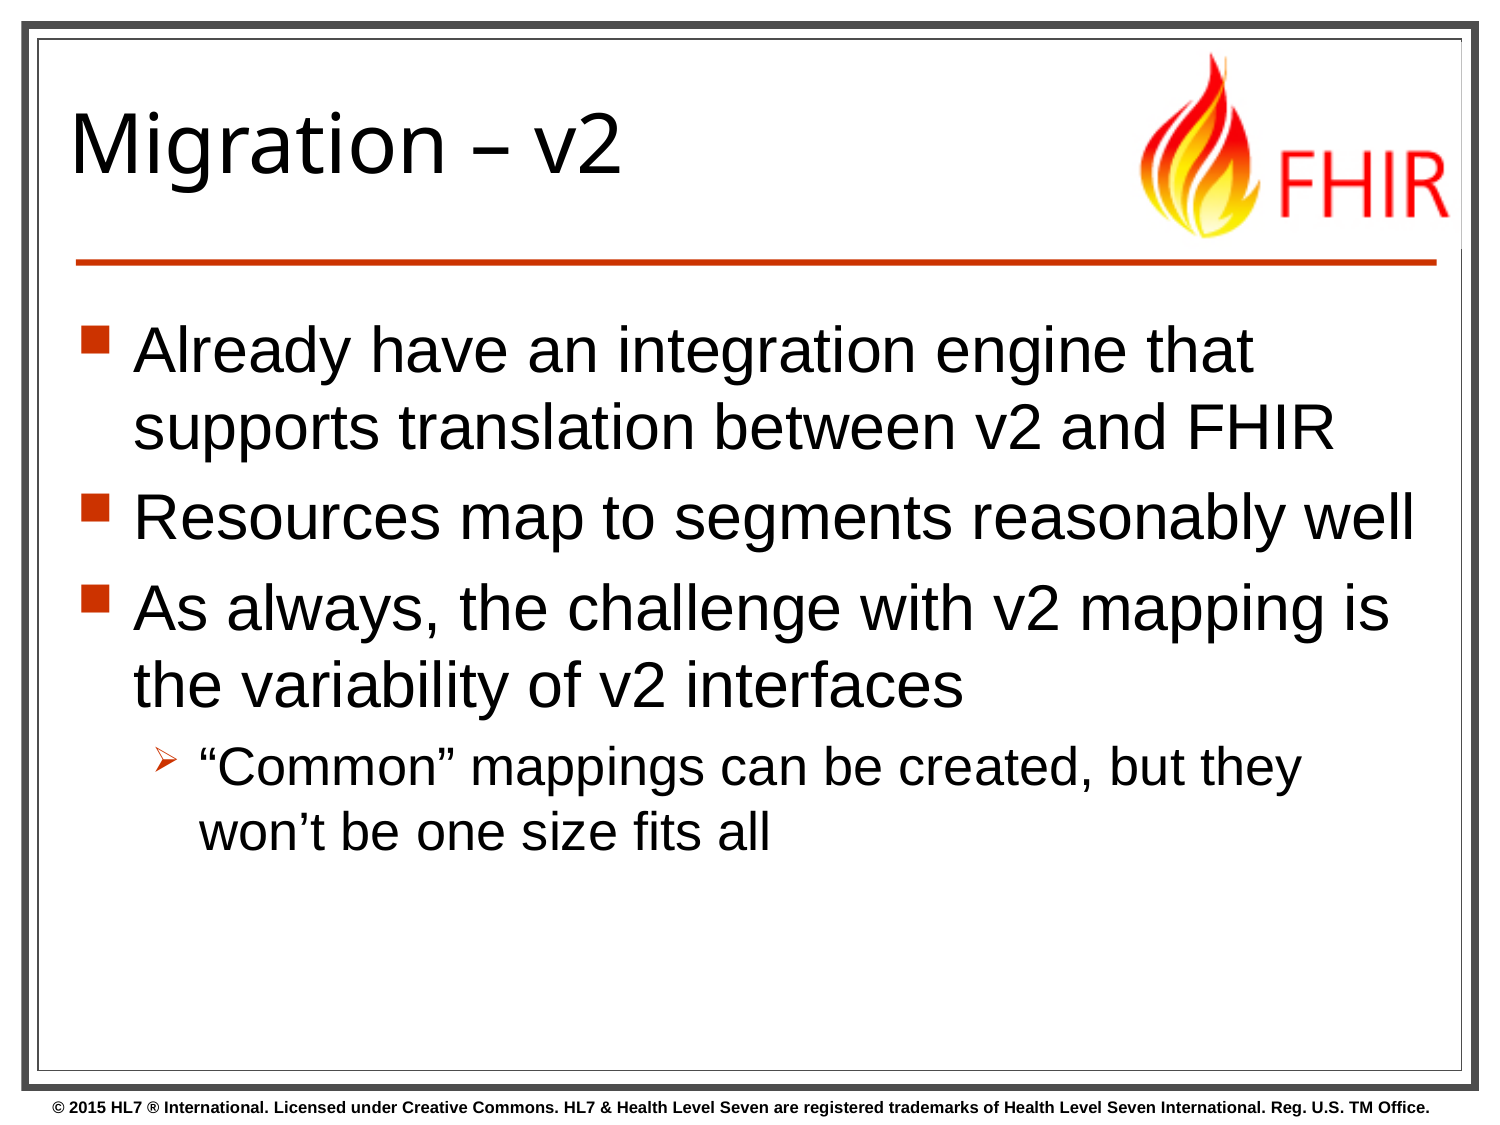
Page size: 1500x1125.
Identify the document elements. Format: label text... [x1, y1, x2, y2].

list Already have an integration engine that supports translation between v2 and FHIR Resources map to segments reasonably well As always, the challenge with v2 mapping is the variability of v2 interfaces “Common” mappings can be created, but they won’t be one size fits all [62, 299, 1438, 1035]
picture [1128, 42, 1462, 249]
title Migration – v2 [53, 54, 1128, 244]
